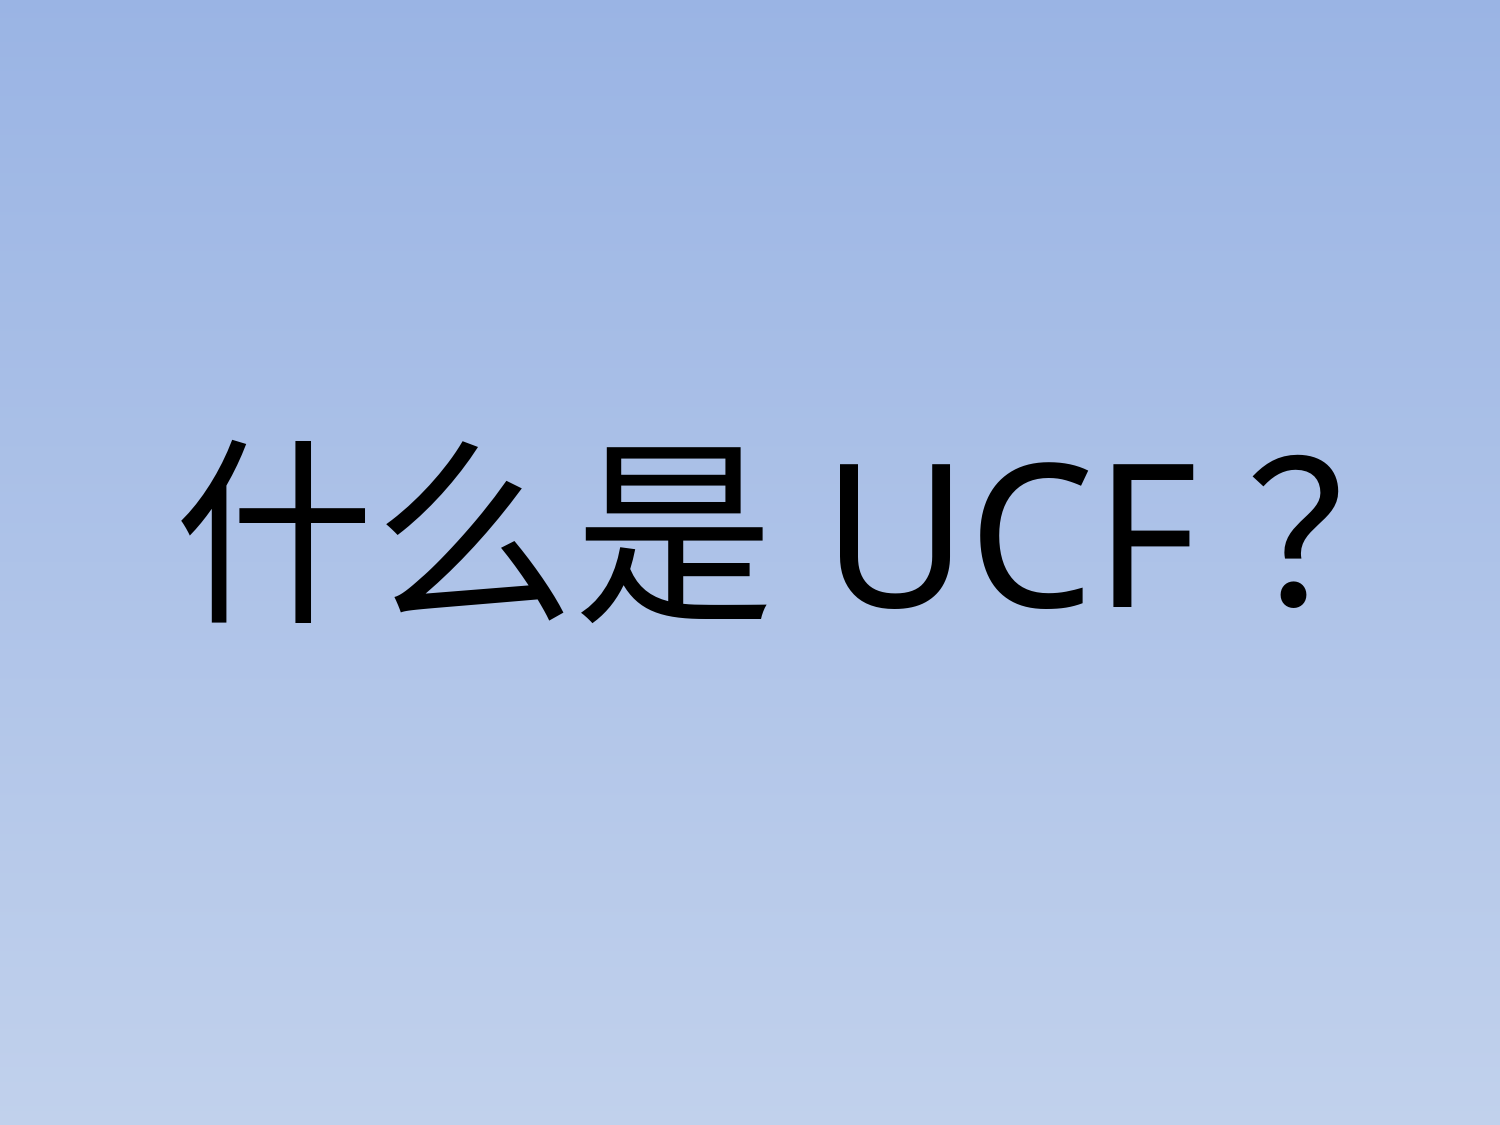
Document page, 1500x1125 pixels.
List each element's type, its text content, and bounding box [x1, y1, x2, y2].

text_box 什么是UCF？ [159, 400, 1462, 655]
